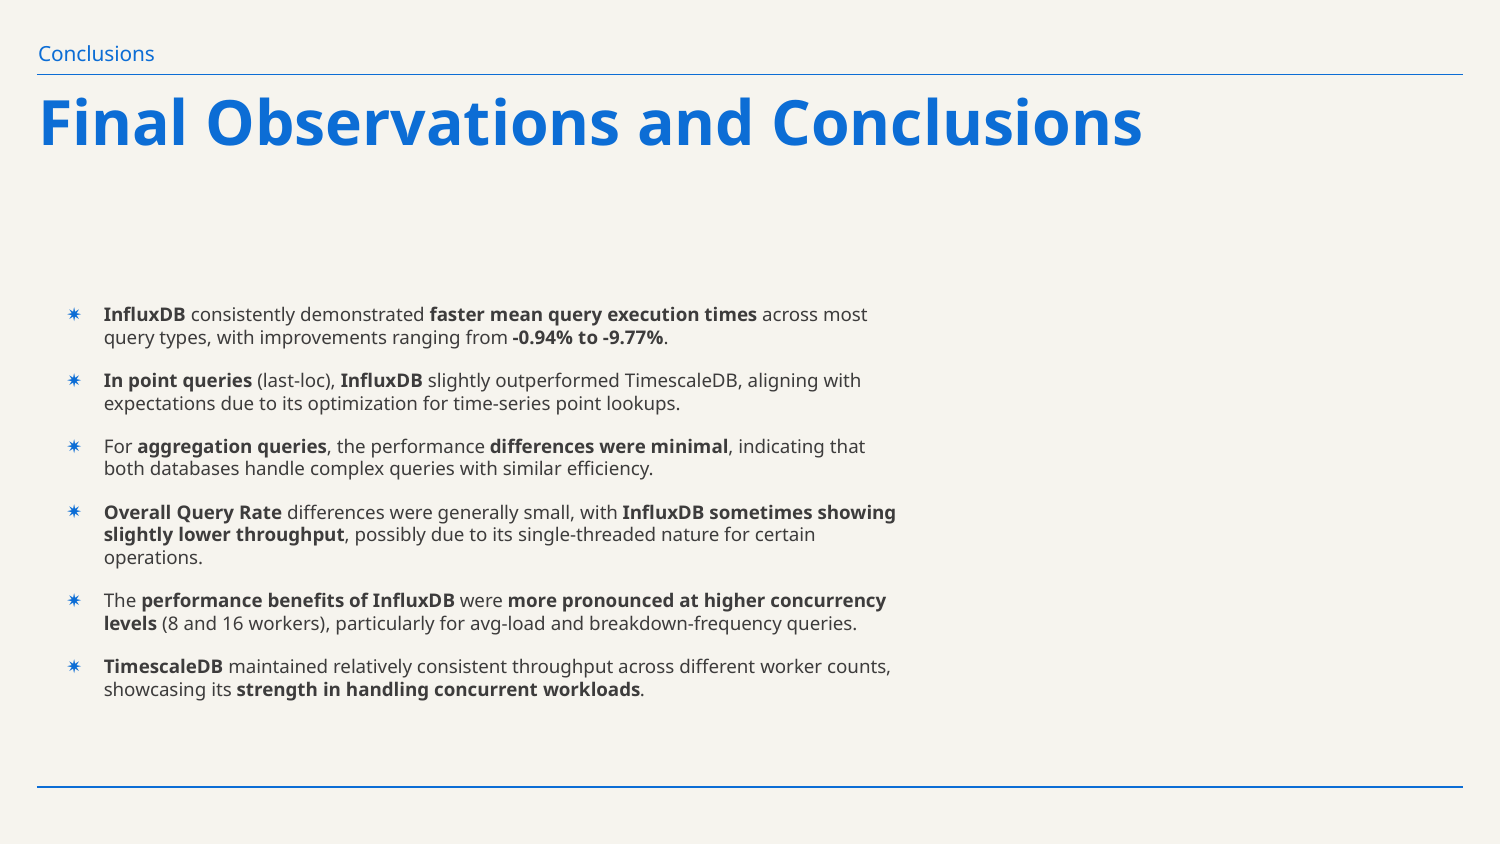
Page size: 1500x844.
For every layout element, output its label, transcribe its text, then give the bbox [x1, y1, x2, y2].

title Final Observations and Conclusions [38, 85, 1461, 180]
text_box Conclusions [38, 25, 732, 66]
list InfluxDB consistently demonstrated faster mean query execution times across most query types, with improvements ranging from -0.94% to -9.77%. In point queries (last-loc), InfluxDB slightly outperformed TimescaleDB, aligning with expectations due to its optimization for time-series point lookups. For aggregation queries, the performance differences were minimal, indicating that both databases handle complex queries with similar efficiency. Overall Query Rate differences were generally small, with InfluxDB sometimes showing slightly lower throughput, possibly due to its single-threaded nature for certain operations. The performance benefits of InfluxDB were more pronounced at higher concurrency levels (8 and 16 workers), particularly for avg-load and breakdown-frequency queries. TimescaleDB maintained relatively consistent throughput across different worker counts, showcasing its strength in handling concurrent workloads. [38, 220, 901, 783]
